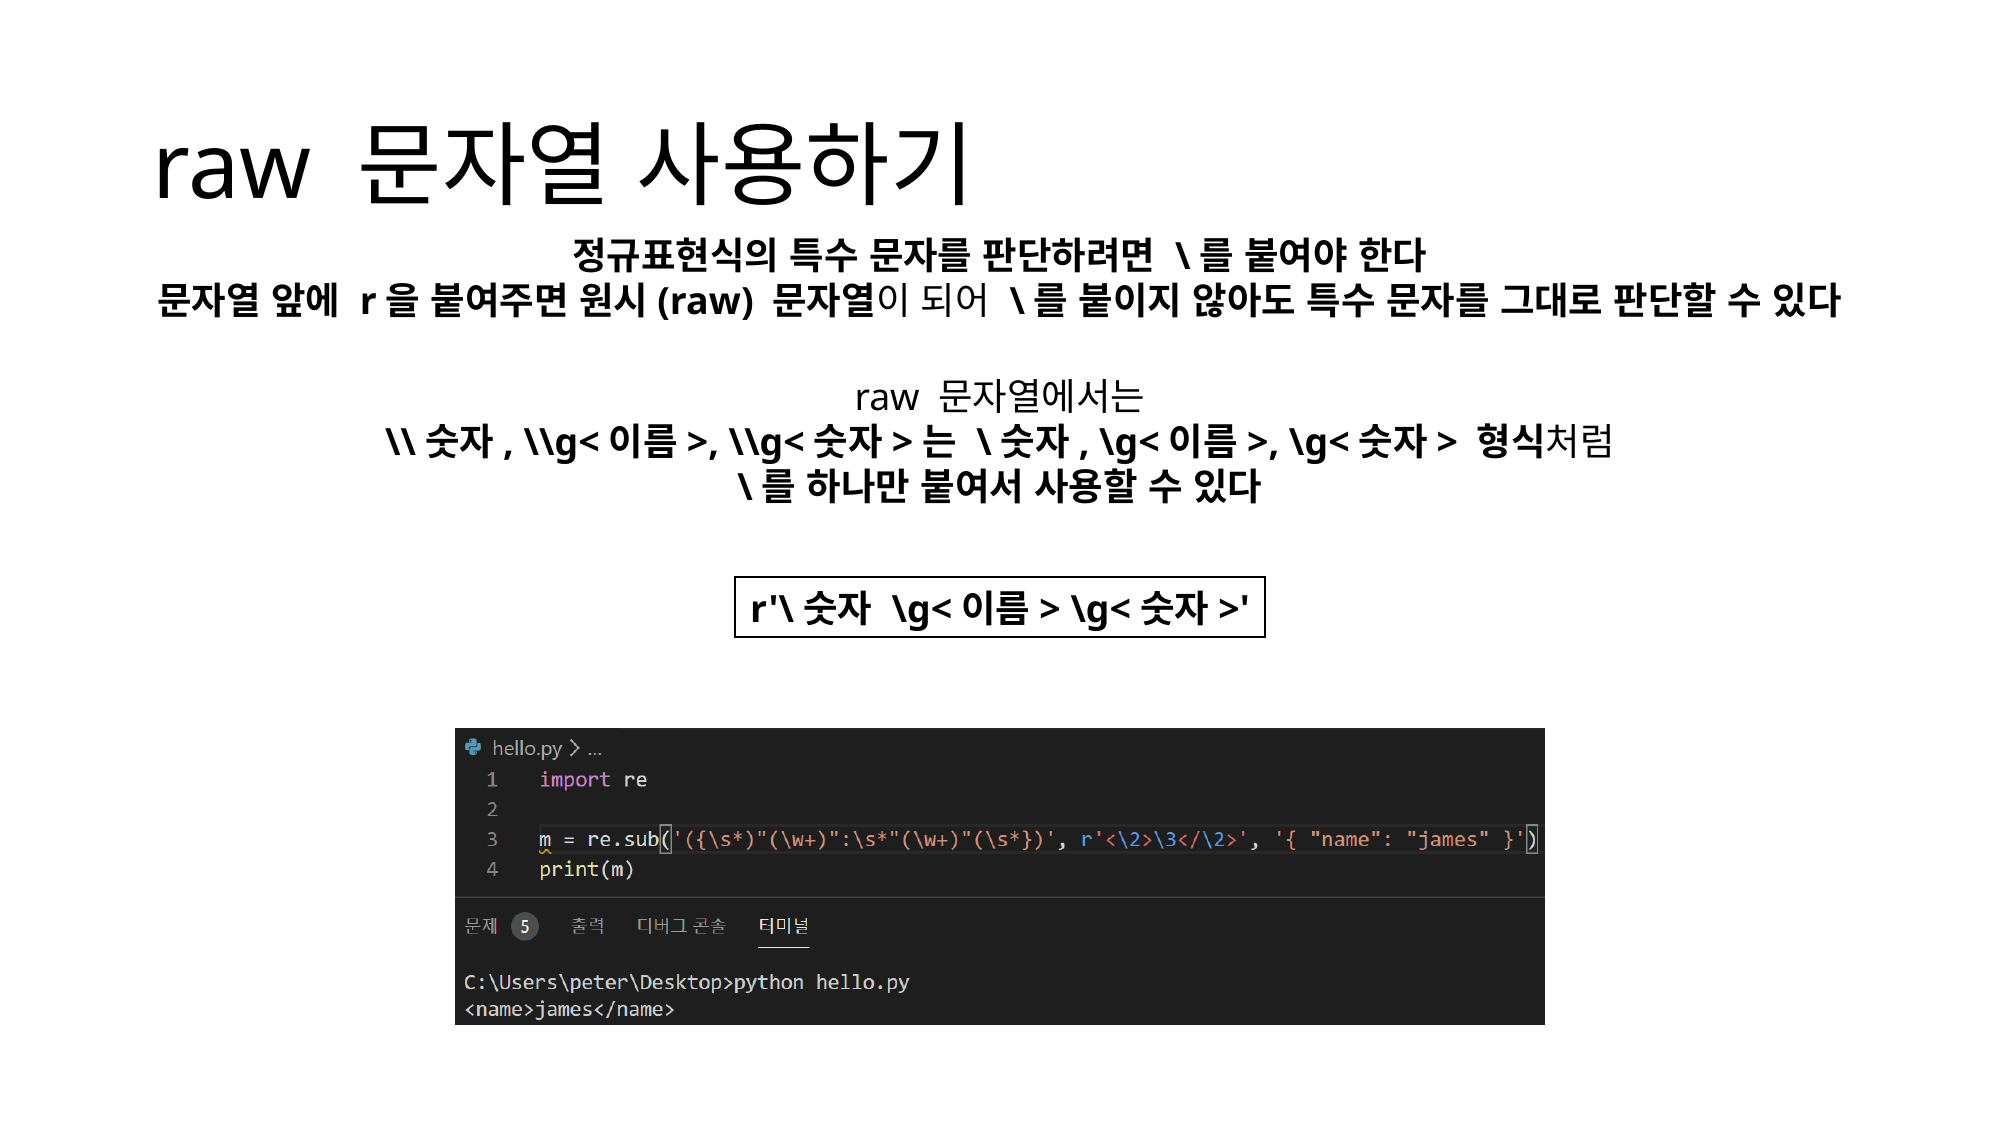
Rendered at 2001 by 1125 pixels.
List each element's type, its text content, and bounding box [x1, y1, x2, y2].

text_box 정규표현식의 특수 문자를 판단하려면 \를 붙여야 한다 문자열 앞에 r을 붙여주면 원시(raw) 문자열이 되어 \를 붙이지 않아도 특수 문자를 그대로 판단할 수 있다 [53, 224, 1947, 329]
picture [455, 728, 1545, 1025]
text_box r'\숫자 \g<이름> \g<숫자>' [734, 576, 1266, 638]
title raw 문자열 사용하기 [137, 59, 1863, 224]
text_box raw 문자열에서는 \\숫자, \\g<이름>, \\g<숫자>는 \숫자, \g<이름>, \g<숫자> 형식처럼 \를 하나만 붙여서 사용할 수 있다 [85, 365, 1915, 516]
